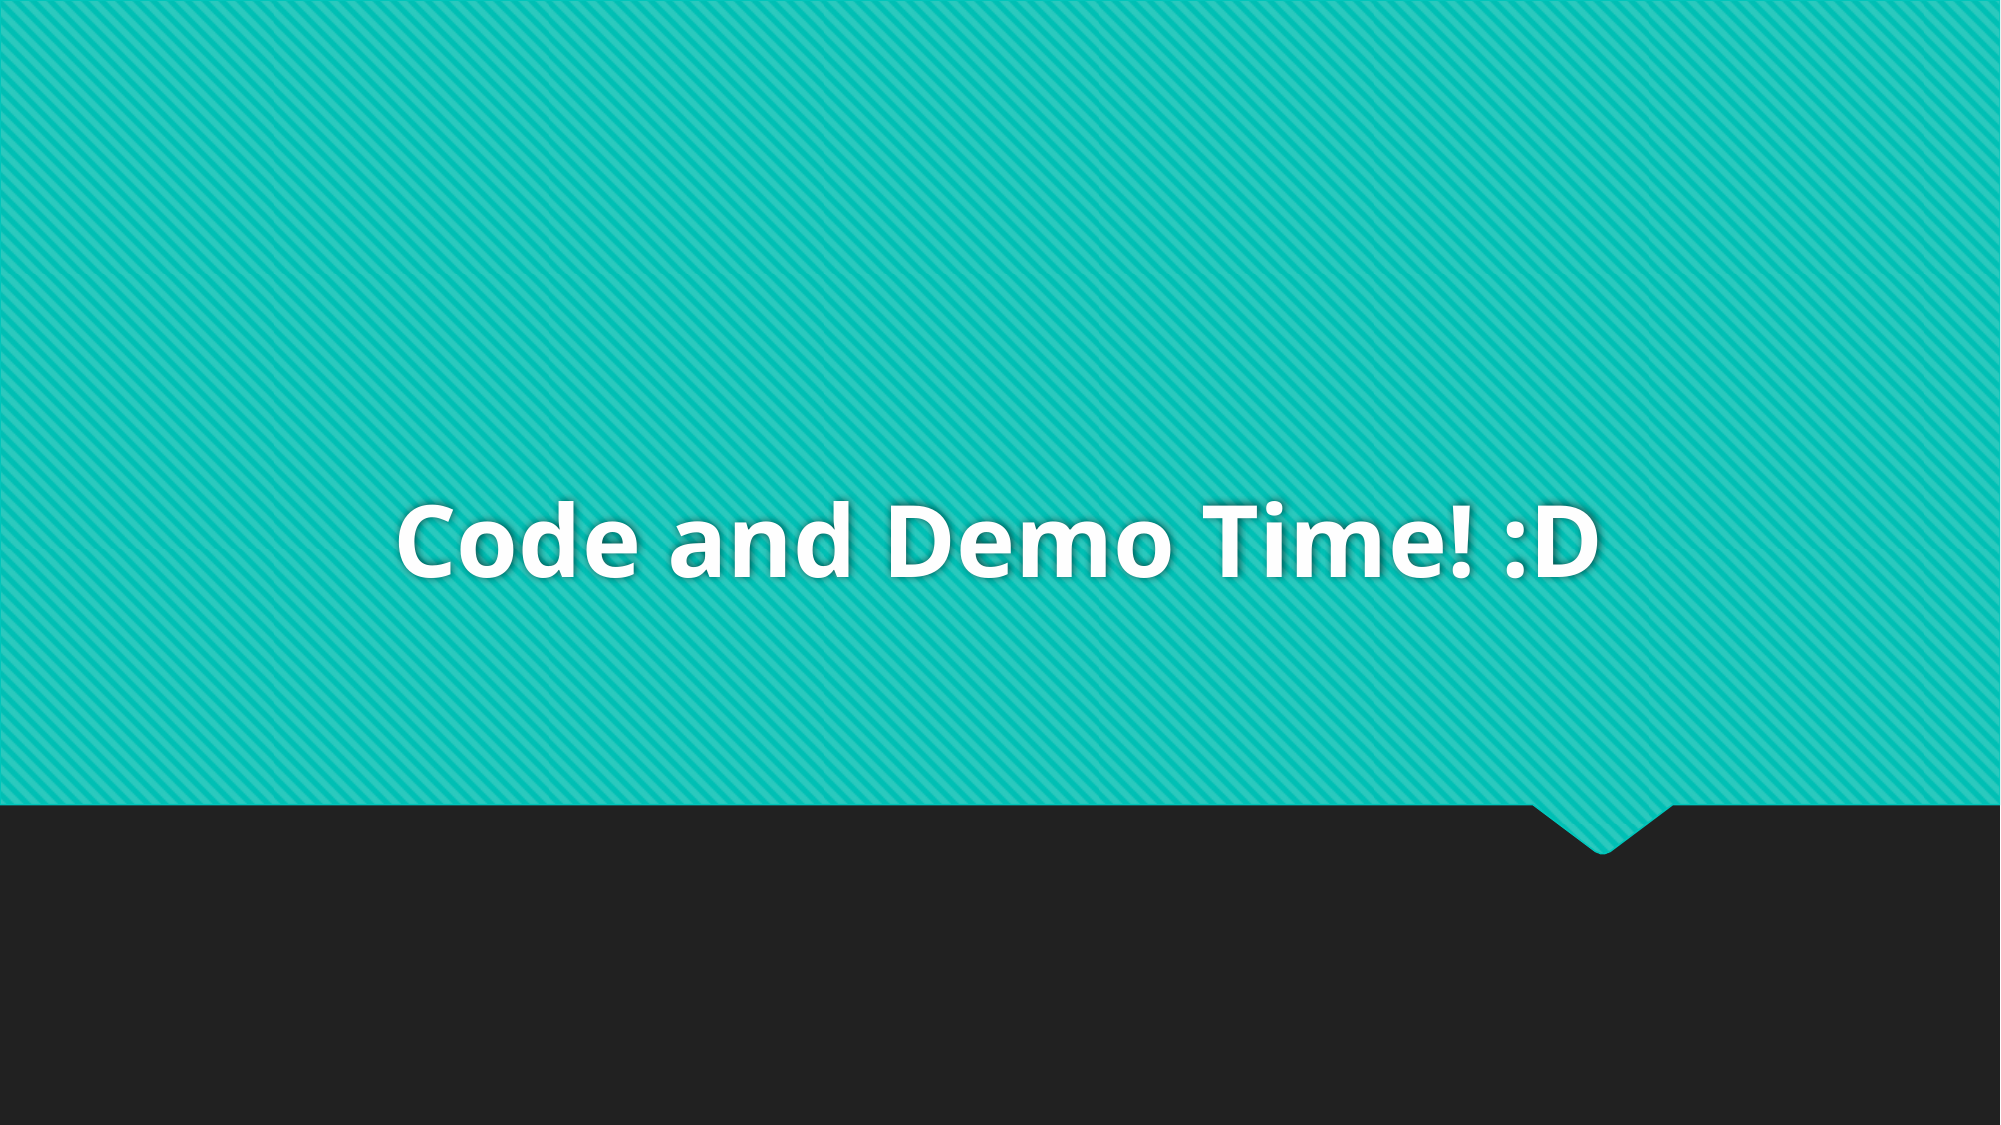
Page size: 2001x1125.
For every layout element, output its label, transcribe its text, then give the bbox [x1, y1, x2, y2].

title Code and Demo Time! :D [132, 363, 1866, 605]
